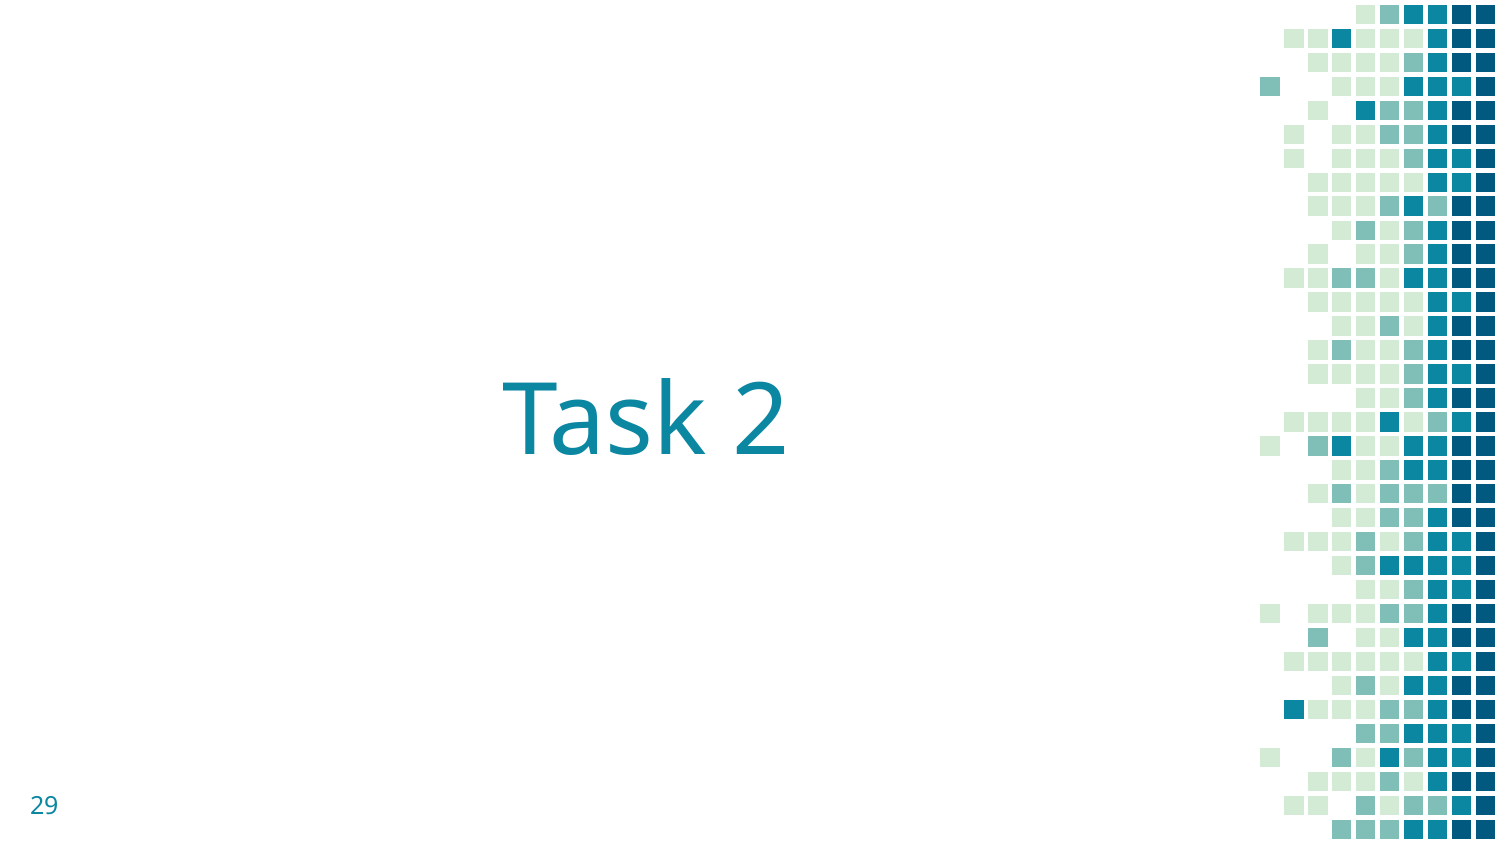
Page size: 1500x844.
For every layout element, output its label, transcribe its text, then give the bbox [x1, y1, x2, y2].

slide_number ‹#› [15, 774, 105, 839]
title Task 2 [487, 354, 1013, 490]
